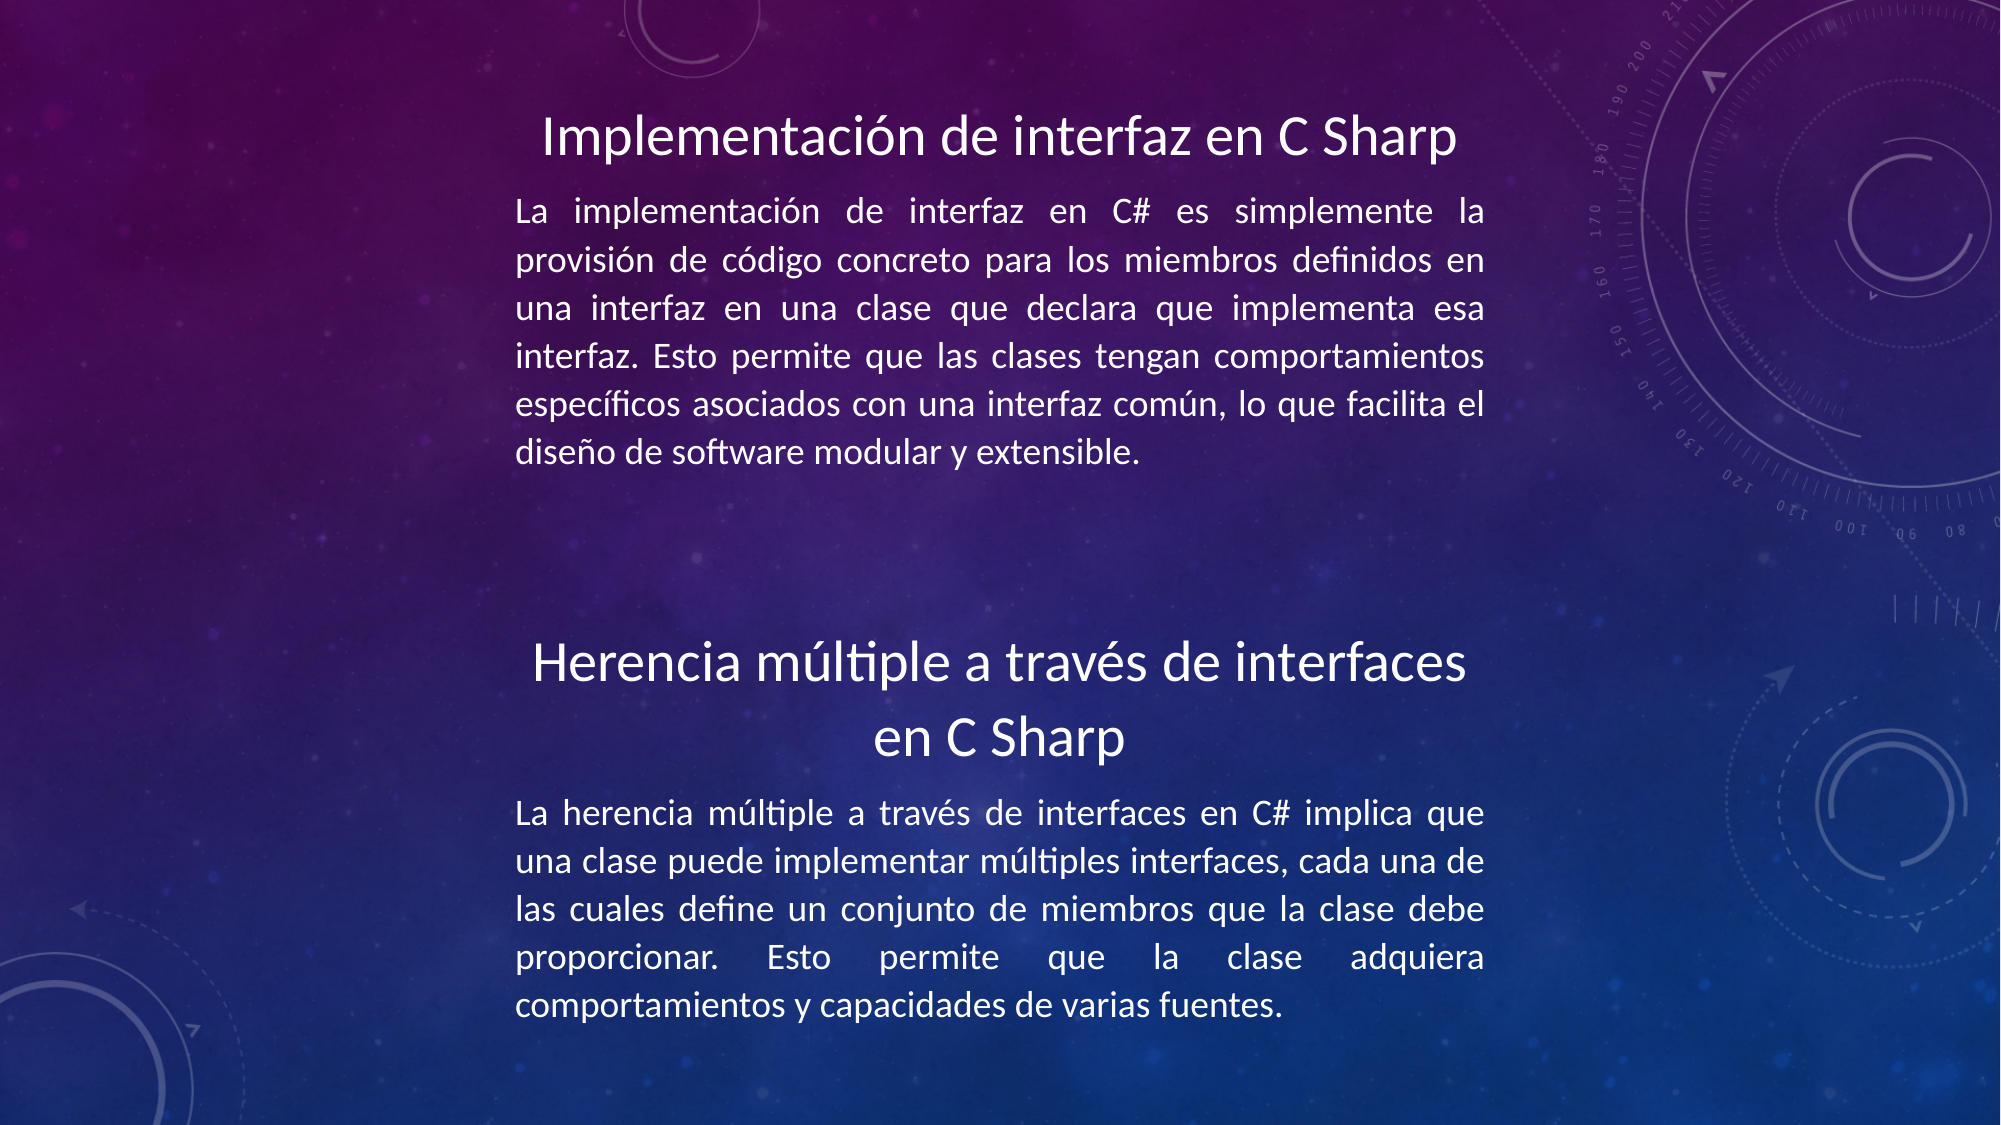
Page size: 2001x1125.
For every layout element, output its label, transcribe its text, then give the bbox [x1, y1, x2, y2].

text_box Implementación de interfaz en C Sharp La implementación de interfaz en C# es simplemente la provisión de código concreto para los miembros definidos en una interfaz en una clase que declara que implementa esa interfaz. Esto permite que las clases tengan comportamientos específicos asociados con una interfaz común, lo que facilita el diseño de software modular y extensible. Herencia múltiple a través de interfaces en C Sharp La herencia múltiple a través de interfaces en C# implica que una clase puede implementar múltiples interfaces, cada una de las cuales define un conjunto de miembros que la clase debe proporcionar. Esto permite que la clase adquiera comportamientos y capacidades de varias fuentes. [500, 84, 1500, 1033]
picture [0, 0, 2001, 1125]
